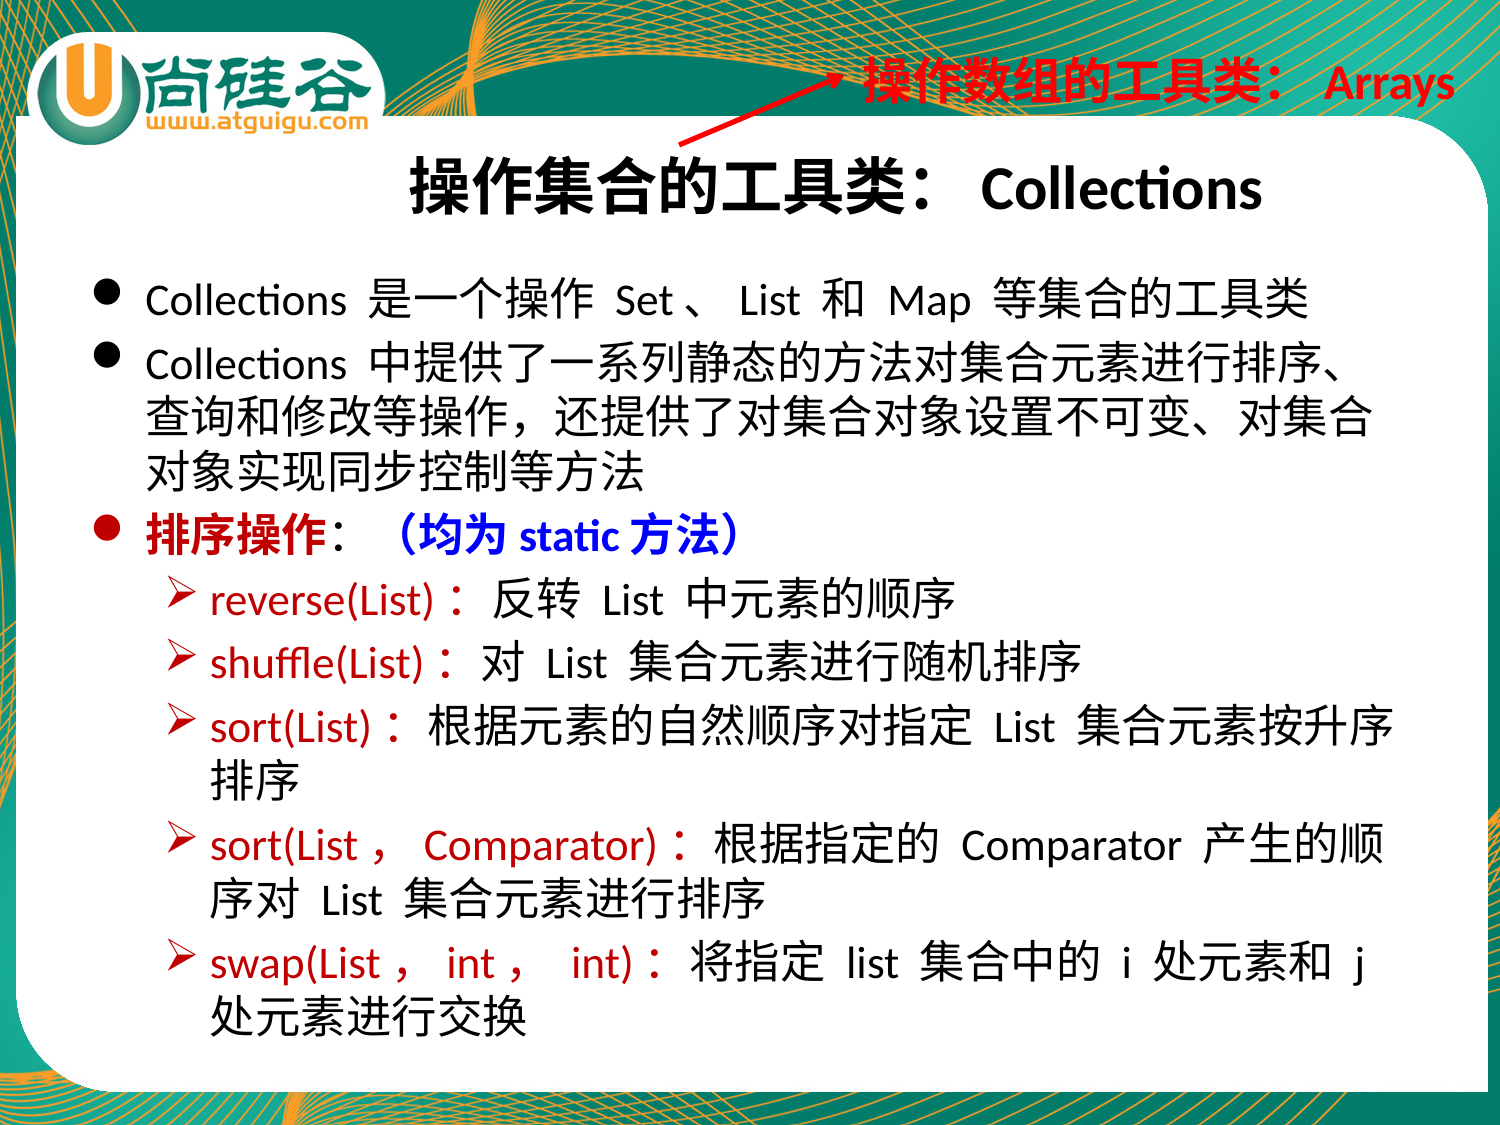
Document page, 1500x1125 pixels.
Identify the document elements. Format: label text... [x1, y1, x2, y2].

title 操作集合的工具类：Collections [348, 113, 1325, 256]
list Collections 是一个操作 Set、List 和 Map 等集合的工具类 Collections 中提供了一系列静态的方法对集合元素进行排序、查询和修改等操作，还提供了对集合对象设置不可变、对集合对象实现同步控制等方法 排序操作：（均为static方法） reverse(List)：反转 List 中元素的顺序 shuffle(List)：对 List 集合元素进行随机排序 sort(List)：根据元素的自然顺序对指定 List 集合元素按升序排序 sort(List，Comparator)：根据指定的 Comparator 产生的顺序对 List 集合元素进行排序 swap(List，int， int)：将指定 list 集合中的 i 处元素和 j 处元素进行交换 [75, 262, 1425, 1055]
picture [0, 0, 1500, 1125]
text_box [678, 74, 845, 146]
text_box 操作数组的工具类：Arrays [847, 42, 1500, 117]
